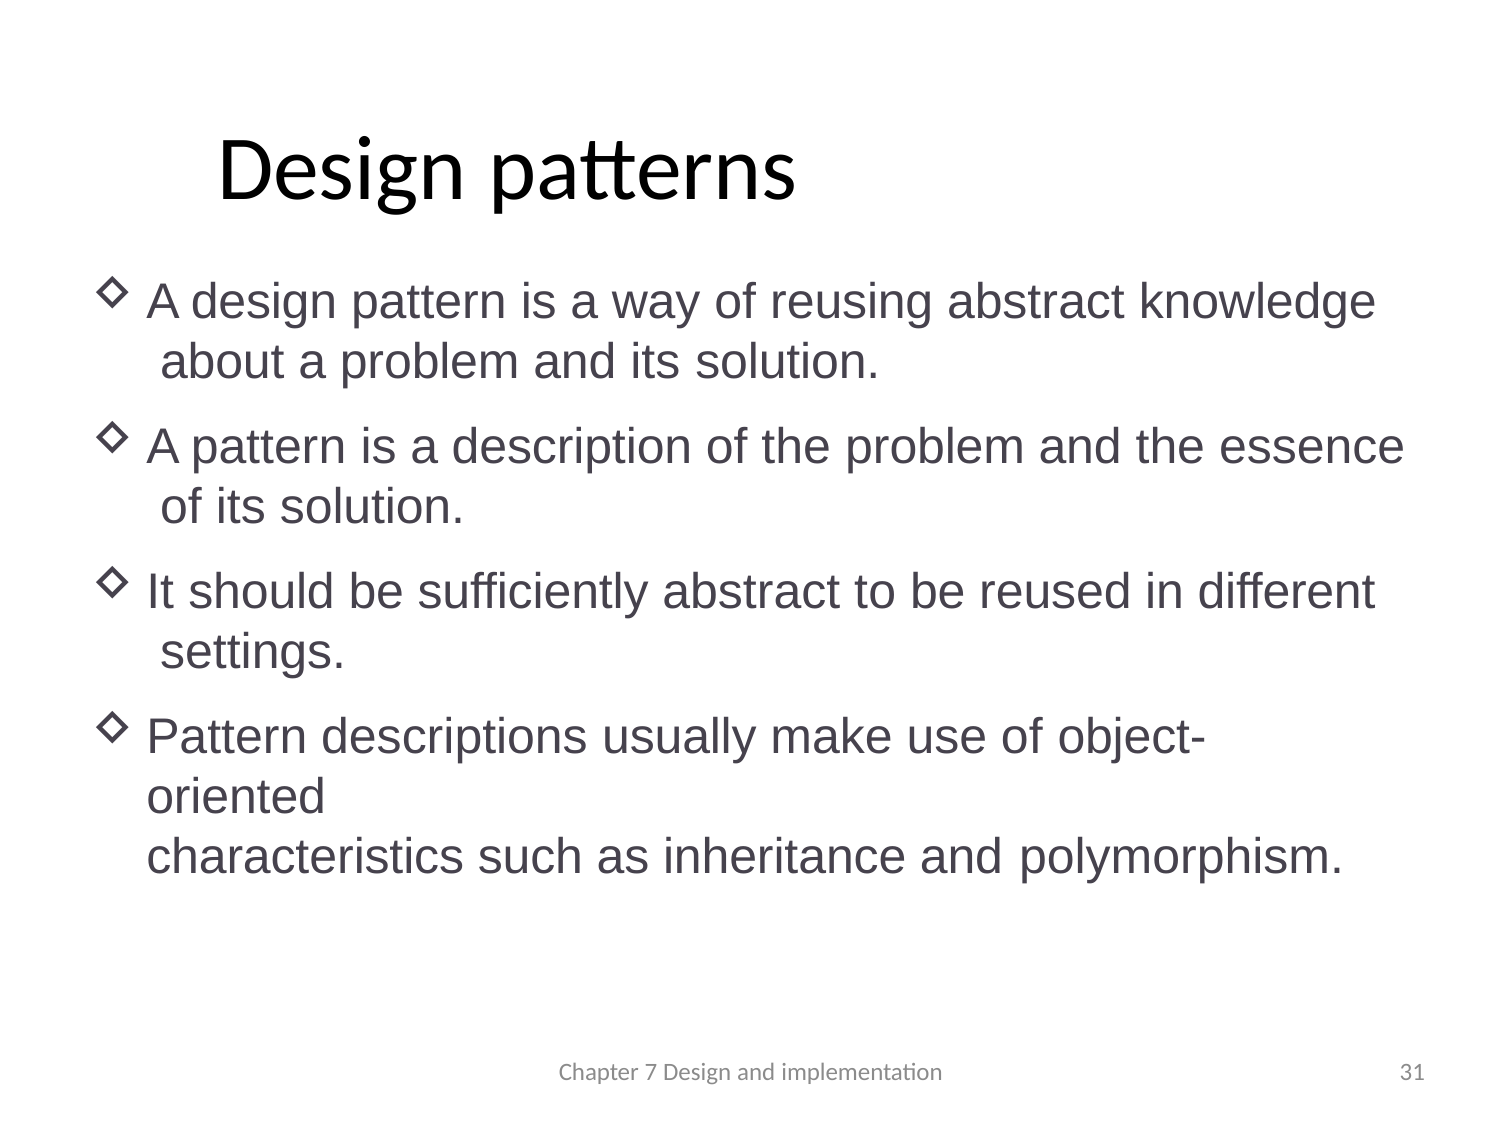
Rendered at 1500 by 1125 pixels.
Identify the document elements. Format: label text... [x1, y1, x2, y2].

slide_number 31 [1074, 746, 1425, 1125]
footer Chapter 7 Design and implementation [512, 884, 988, 1125]
title Design patterns [87, 67, 925, 258]
text_box A design pattern is a way of reusing abstract knowledge about a problem and its solution. A pattern is a description of the problem and the essence of its solution. It should be sufficiently abstract to be reused in different settings. Pattern descriptions usually make use of object-oriented characteristics such as inheritance and polymorphism. [87, 266, 1412, 884]
